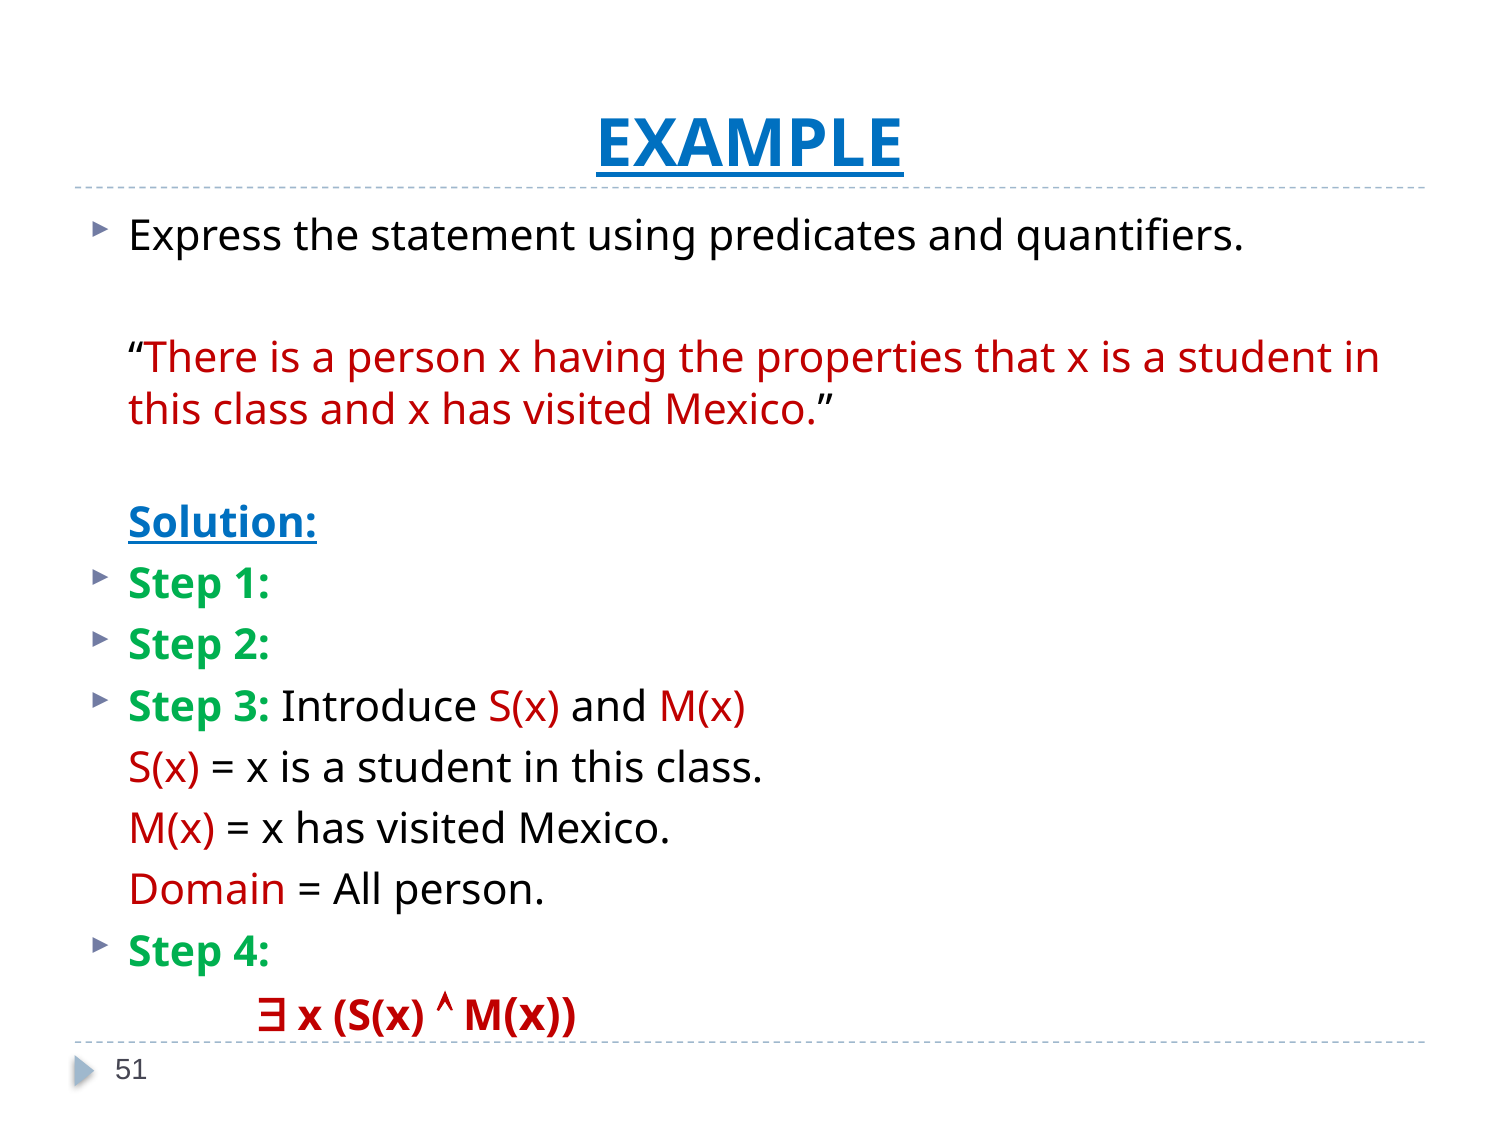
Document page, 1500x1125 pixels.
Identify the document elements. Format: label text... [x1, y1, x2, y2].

title EXAMPLE [75, 24, 1425, 188]
list Express the statement using predicates and quantifiers. “There is a person x having the properties that x is a student in this class and x has visited Mexico.” Solution: Step 1: Step 2: Step 3: Introduce S(x) and M(x) S(x) = x is a student in this class. M(x) = x has visited Mexico. Domain = All person. Step 4:  x (S(x)  M(x)) [75, 200, 1425, 1050]
slide_number 51 [100, 1050, 426, 1103]
